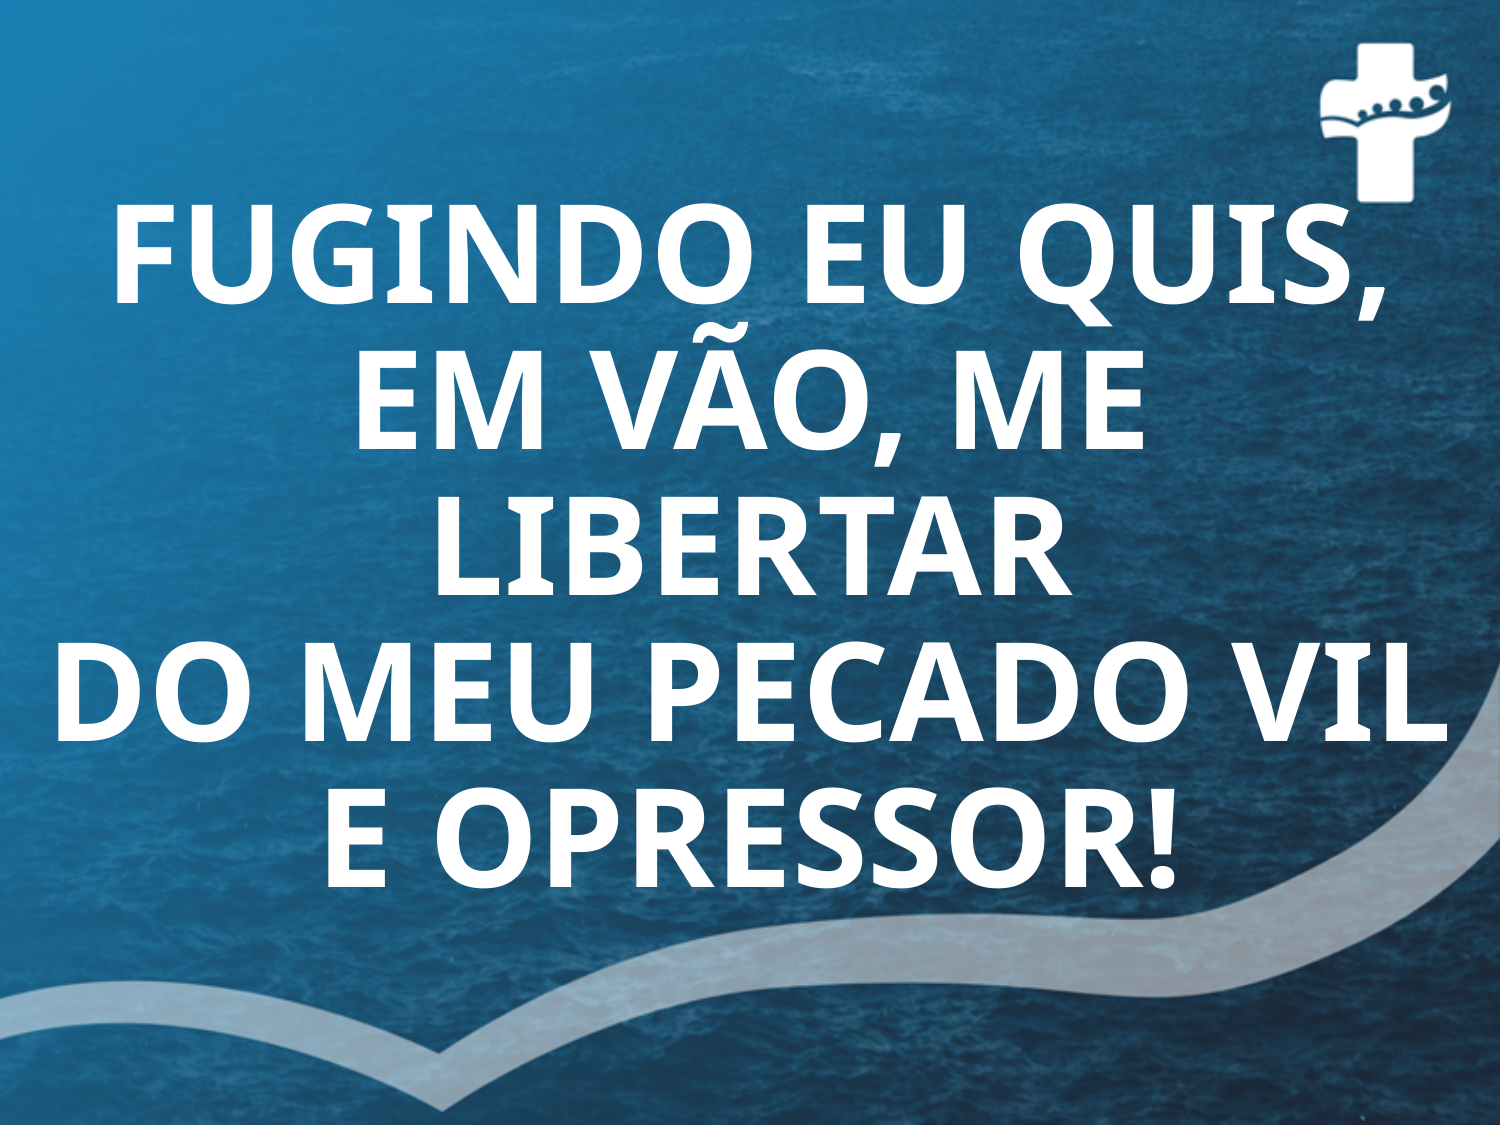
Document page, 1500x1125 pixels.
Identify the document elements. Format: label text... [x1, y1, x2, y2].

picture [0, 0, 1500, 455]
picture [0, 644, 1500, 1125]
title FUGINDO EU QUIS, EM VÃO, ME LIBERTAR DO MEU PECADO VIL E OPRESSOR! [0, 455, 1500, 644]
